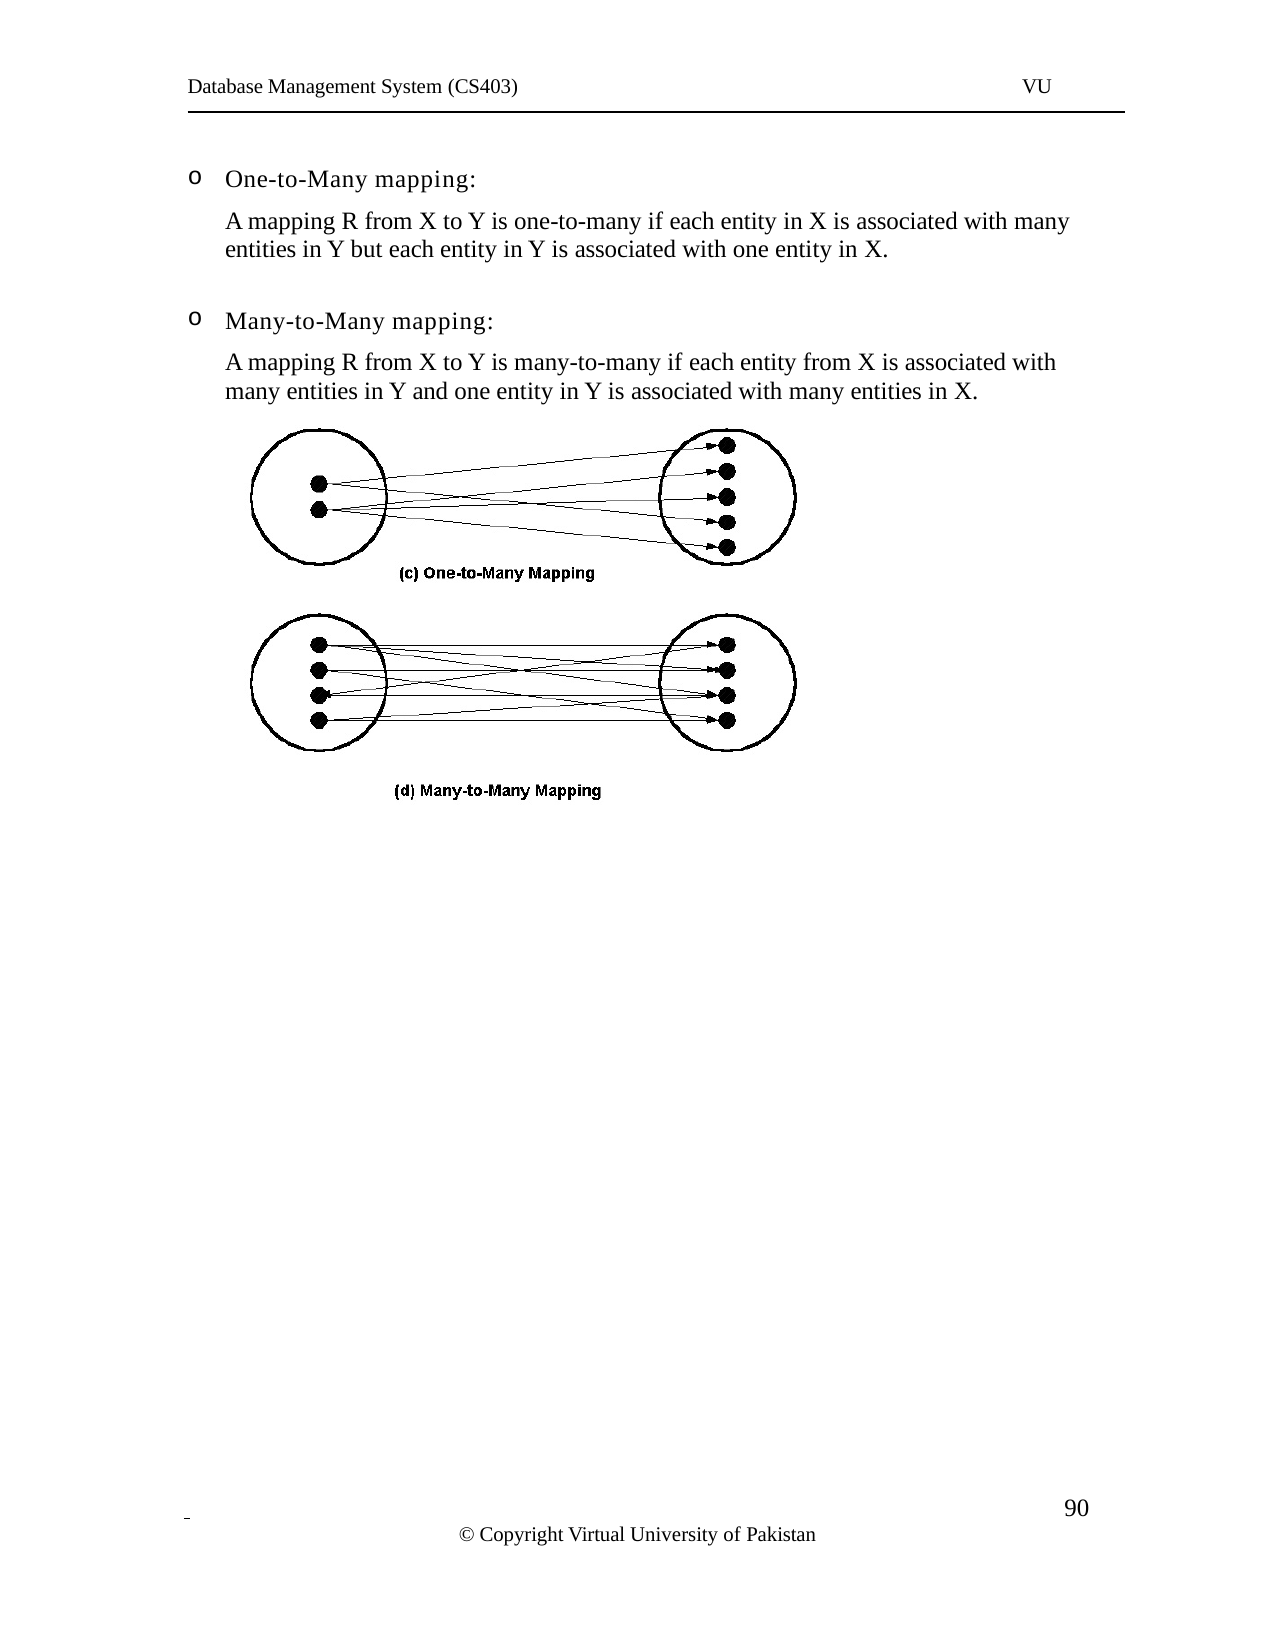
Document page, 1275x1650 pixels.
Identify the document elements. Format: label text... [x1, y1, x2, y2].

text_box [225, 416, 806, 810]
text_box VU [1020, 72, 1055, 99]
text_box 90 © Copyright Virtual University of Pakistan [182, 1494, 1092, 1572]
text_box Database Management System (CS403) [185, 72, 523, 99]
text_box One-to-Many mapping: A mapping R from X to Y is one-to-many if each entity in X is associated with many entities in Y but each entity in Y is associated with one entity in X. Many-to-Many mapping: A mapping R from X to Y is many-to-many if each entity from X is associated with many entities in Y and one entity in Y is associated with many entities in X. [185, 162, 1092, 405]
